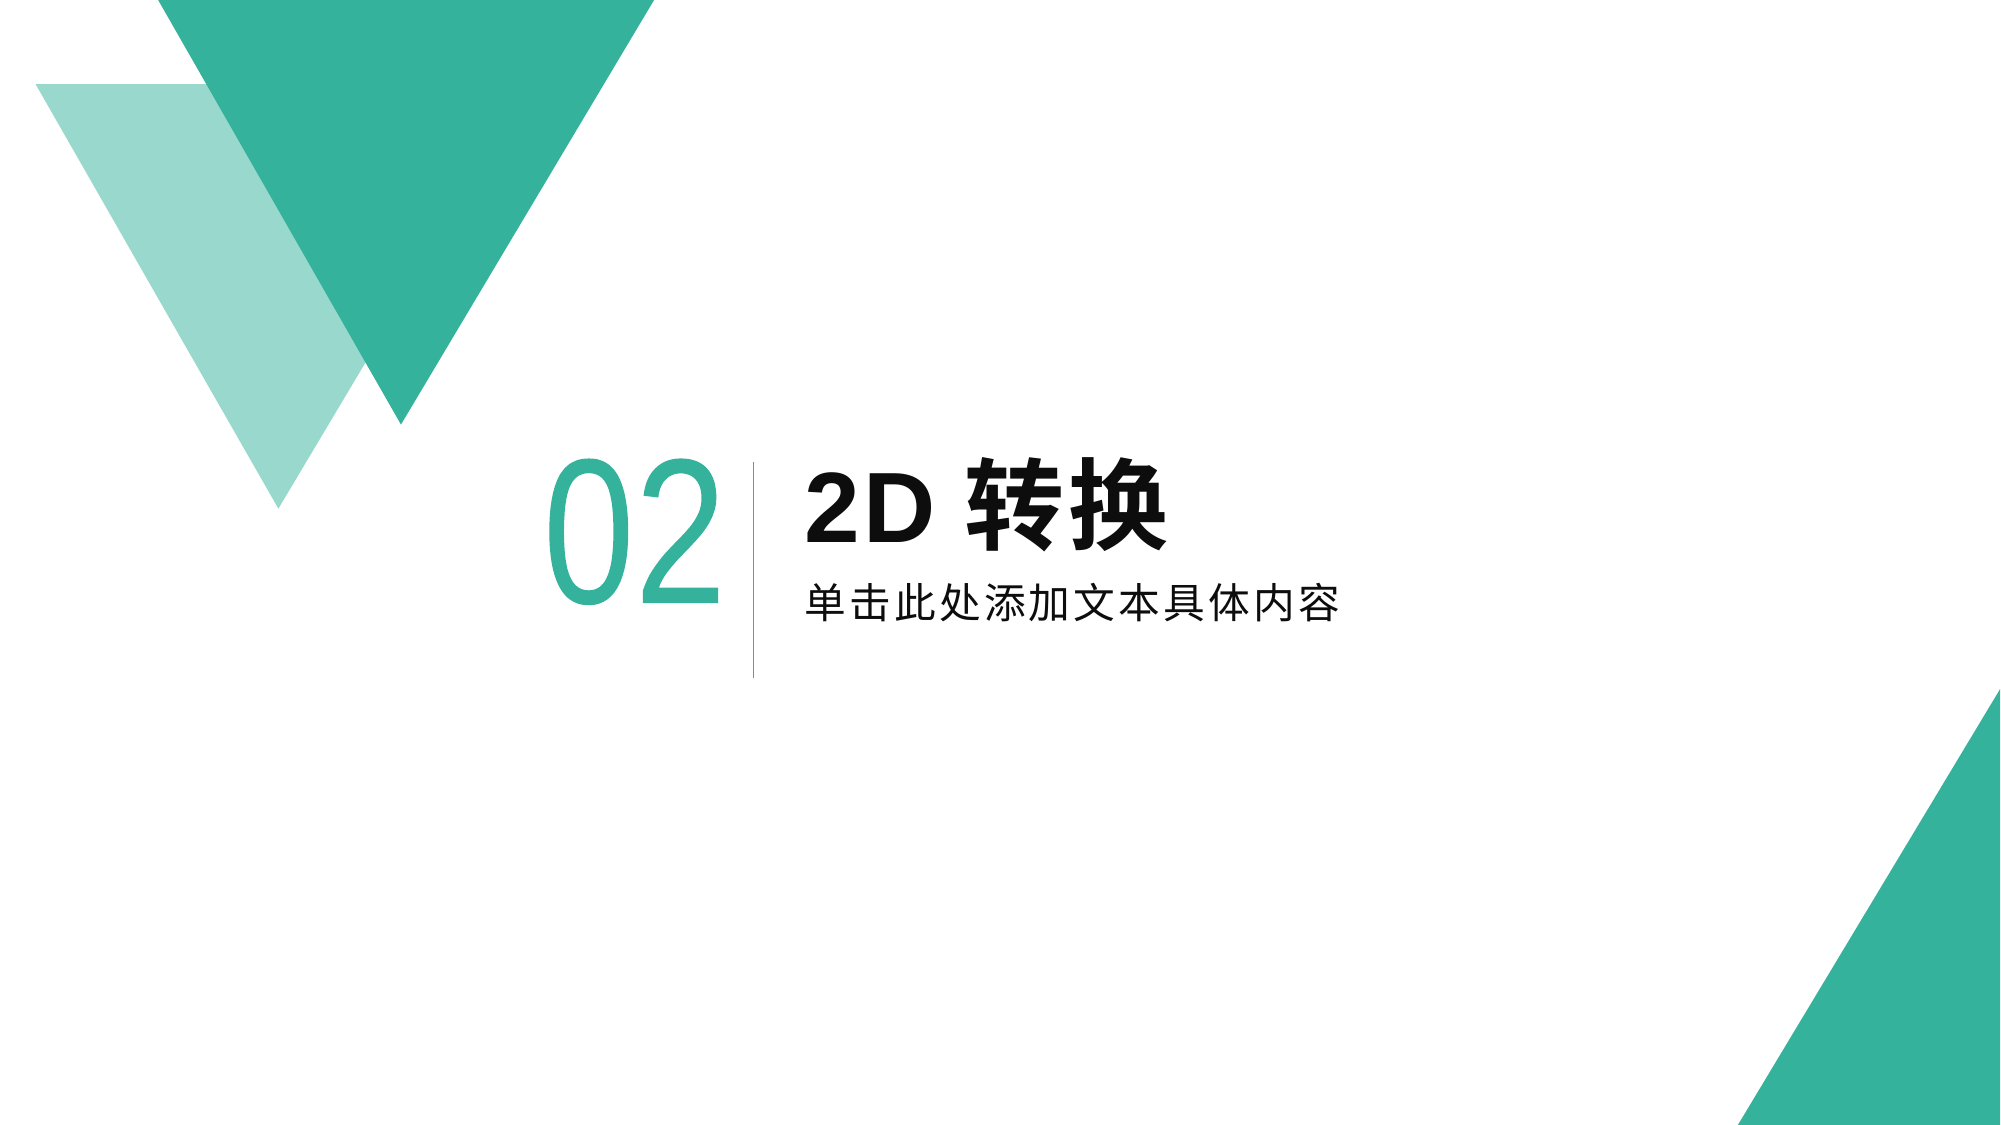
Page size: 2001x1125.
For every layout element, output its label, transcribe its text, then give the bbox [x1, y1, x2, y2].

title 2D转换 [787, 422, 1677, 570]
list 单击此处添加文本具体内容 [787, 577, 1677, 744]
